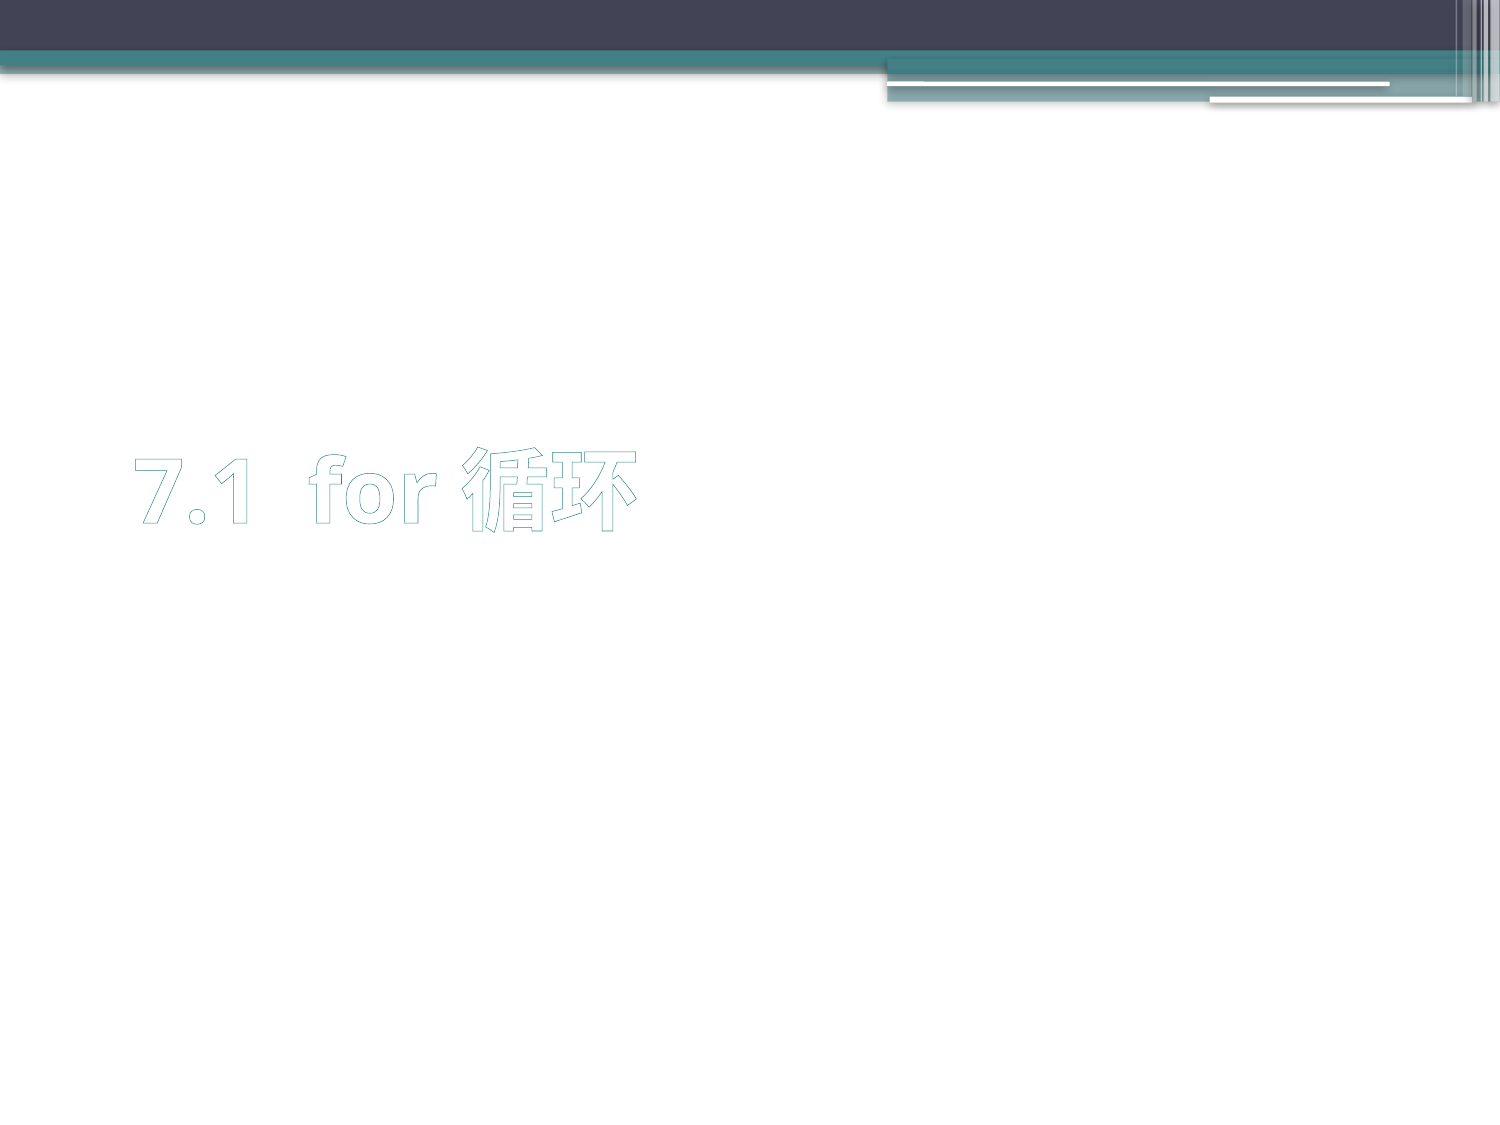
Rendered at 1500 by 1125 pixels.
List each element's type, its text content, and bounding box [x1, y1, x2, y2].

title 7.1 for循环 [118, 324, 1394, 549]
